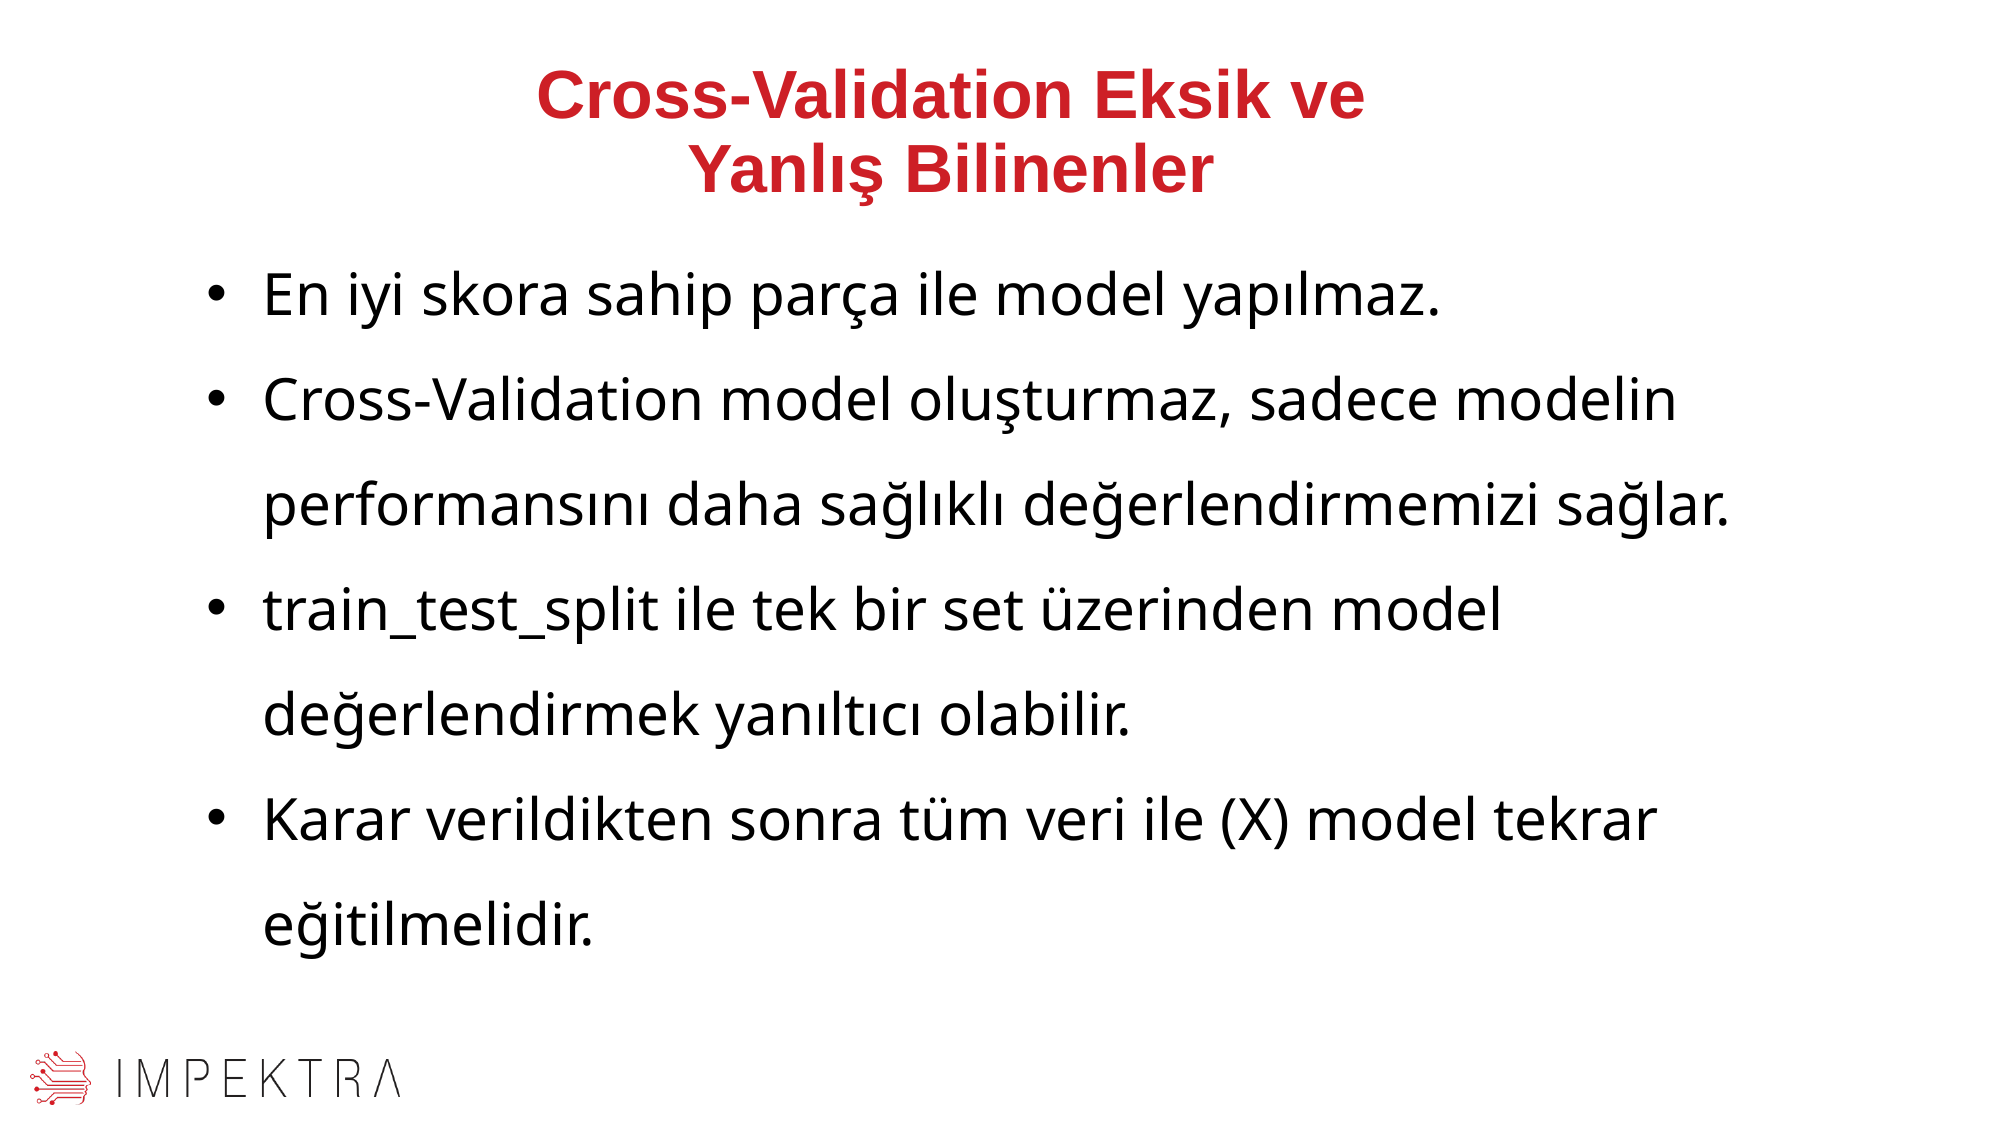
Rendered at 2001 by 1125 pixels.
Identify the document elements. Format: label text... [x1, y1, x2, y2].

title Cross-Validation Eksik ve Yanlış Bilinenler [464, 50, 1440, 214]
picture [30, 1051, 400, 1105]
text_box En iyi skora sahip parça ile model yapılmaz. Cross-Validation model oluşturmaz, sadece modelin performansını daha sağlıklı değerlendirmemizi sağlar. train_test_split ile tek bir set üzerinden model değerlendirmek yanıltıcı olabilir. Karar verildikten sonra tüm veri ile (X) model tekrar eğitilmelidir. [191, 214, 1830, 964]
